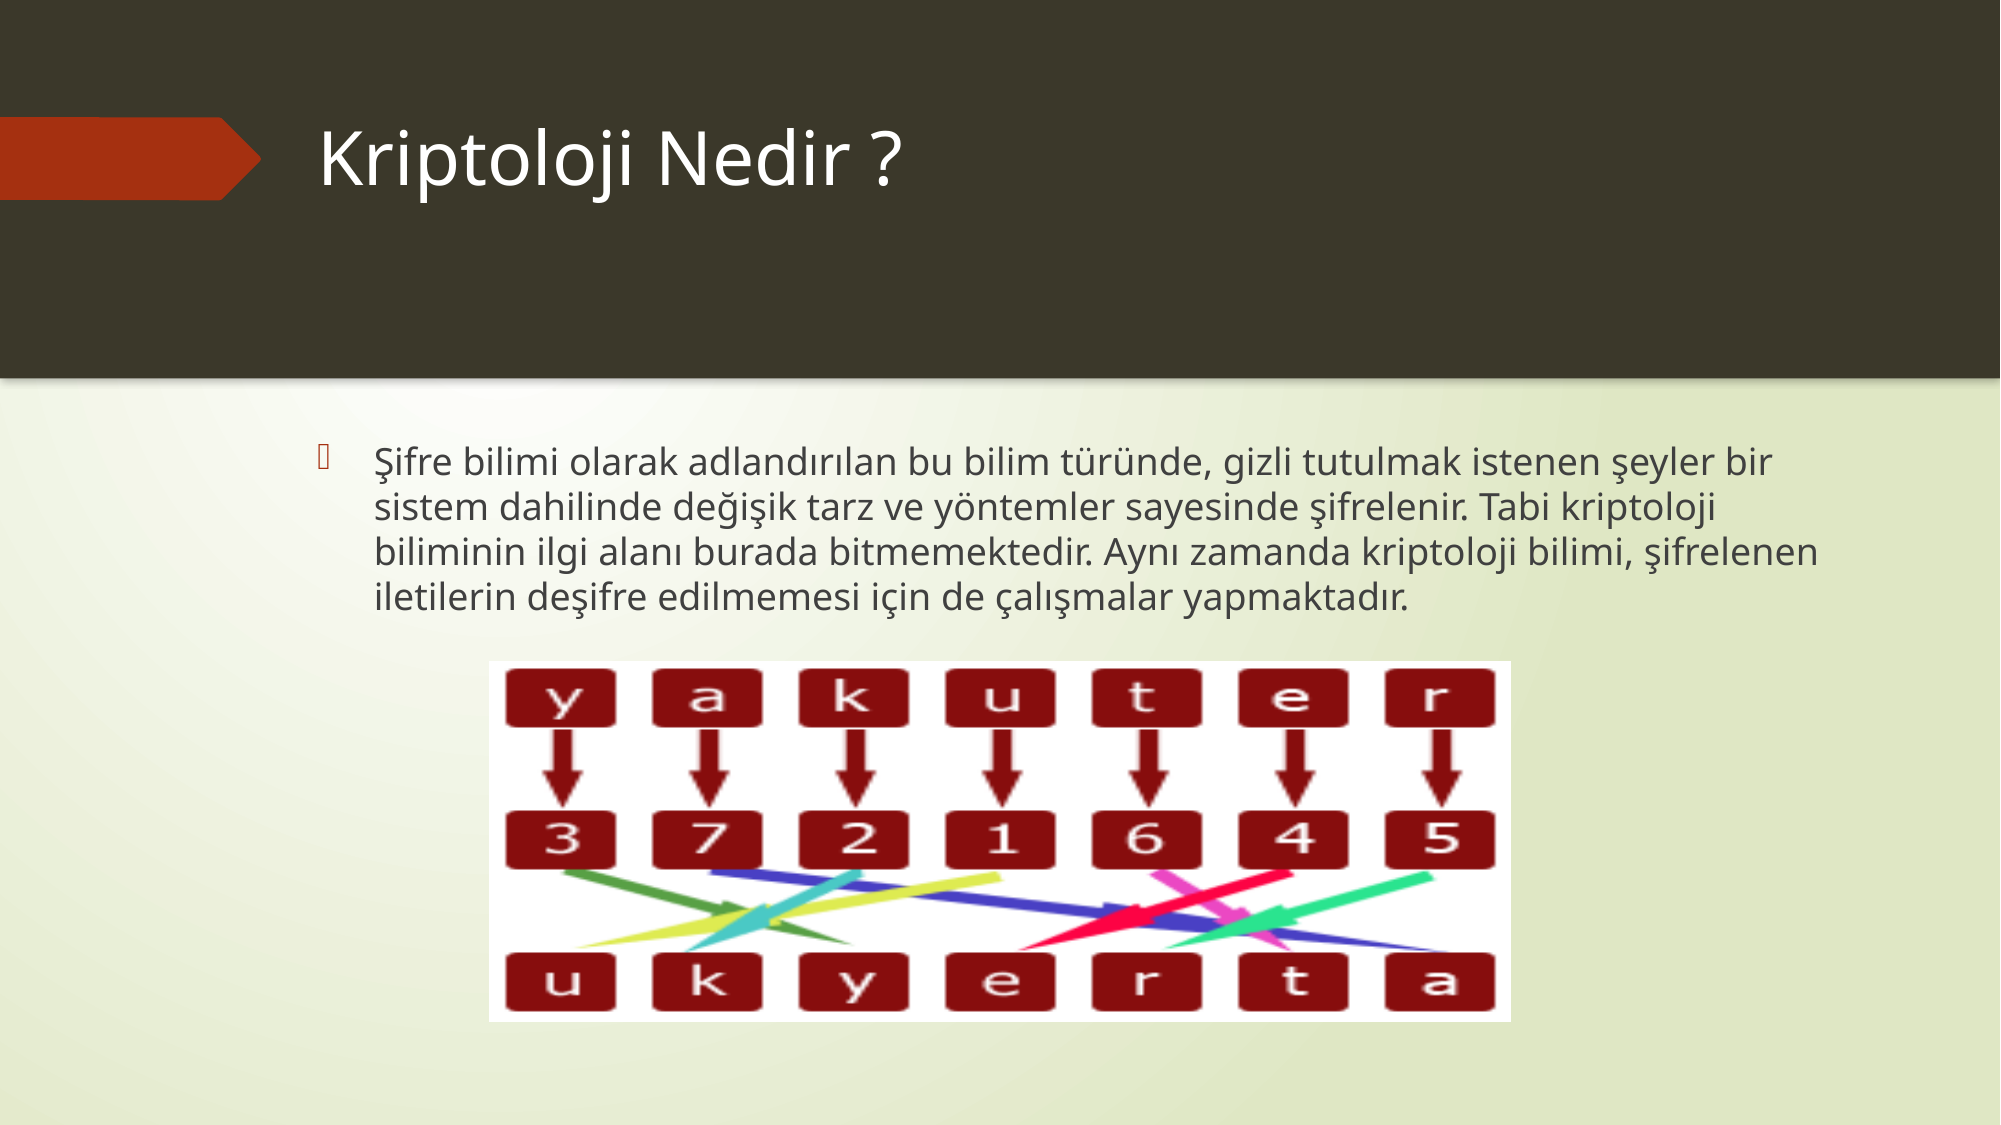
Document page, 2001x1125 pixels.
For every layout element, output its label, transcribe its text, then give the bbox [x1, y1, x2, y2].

text_box [0, 390, 2000, 1125]
title Kriptoloji Nedir ? [302, 102, 1842, 313]
list Şifre bilimi olarak adlandırılan bu bilim türünde, gizli tutulmak istenen şeyler bir sistem dahilinde değişik tarz ve yöntemler sayesinde şifrelenir. Tabi kriptoloji biliminin ilgi alanı burada bitmemektedir. Aynı zamanda kriptoloji bilimi, şifrelenen iletilerin deşifre edilmemesi için de çalışmalar yapmaktadır. [302, 430, 1842, 970]
picture [489, 661, 1511, 1022]
text_box [0, 117, 262, 201]
text_box [0, 0, 2000, 379]
